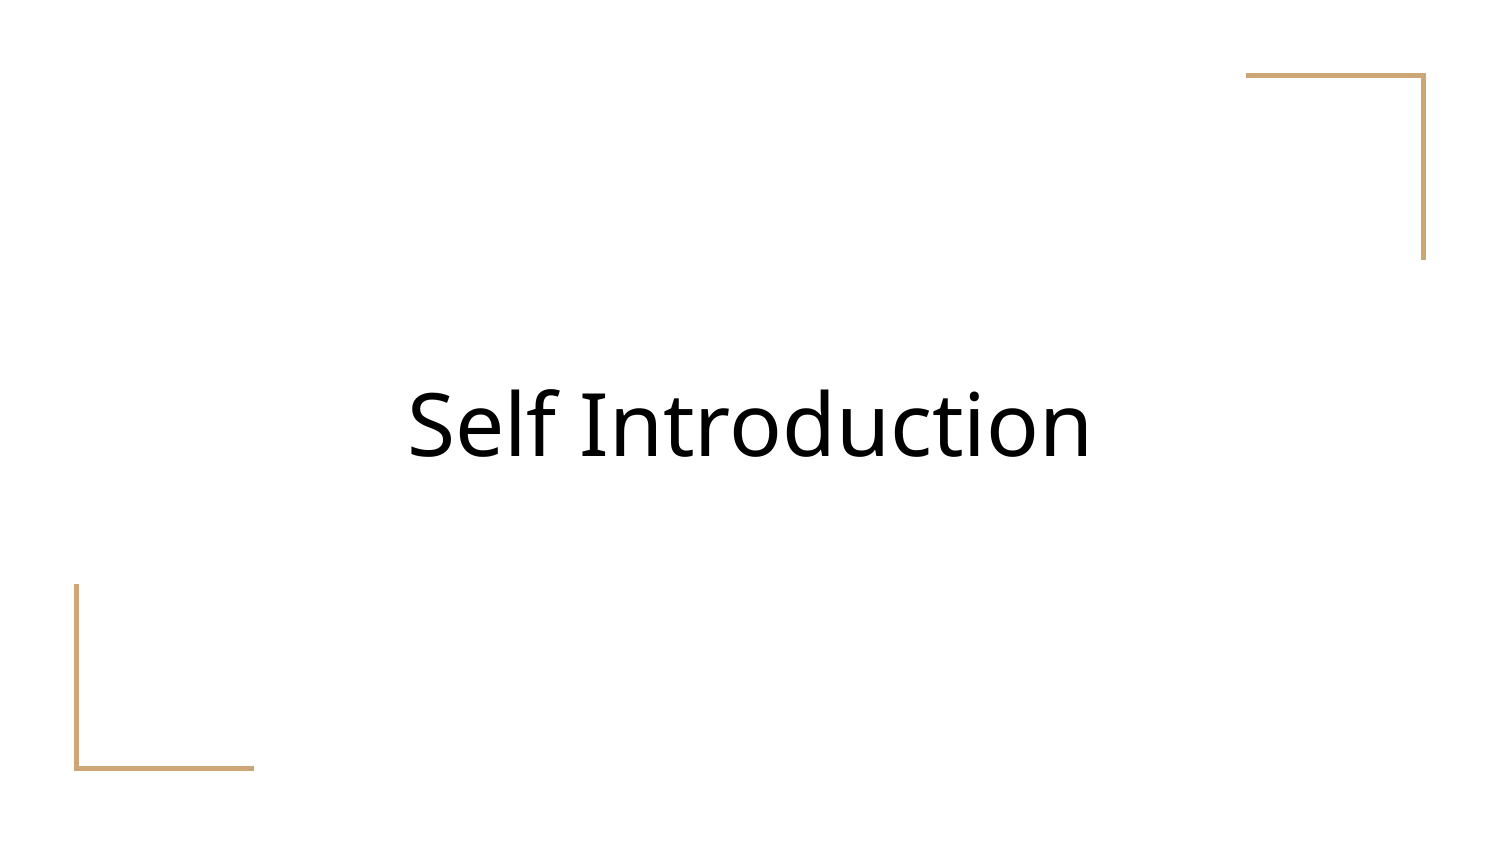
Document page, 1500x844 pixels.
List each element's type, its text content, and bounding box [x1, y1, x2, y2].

title Self Introduction [126, 296, 1374, 548]
